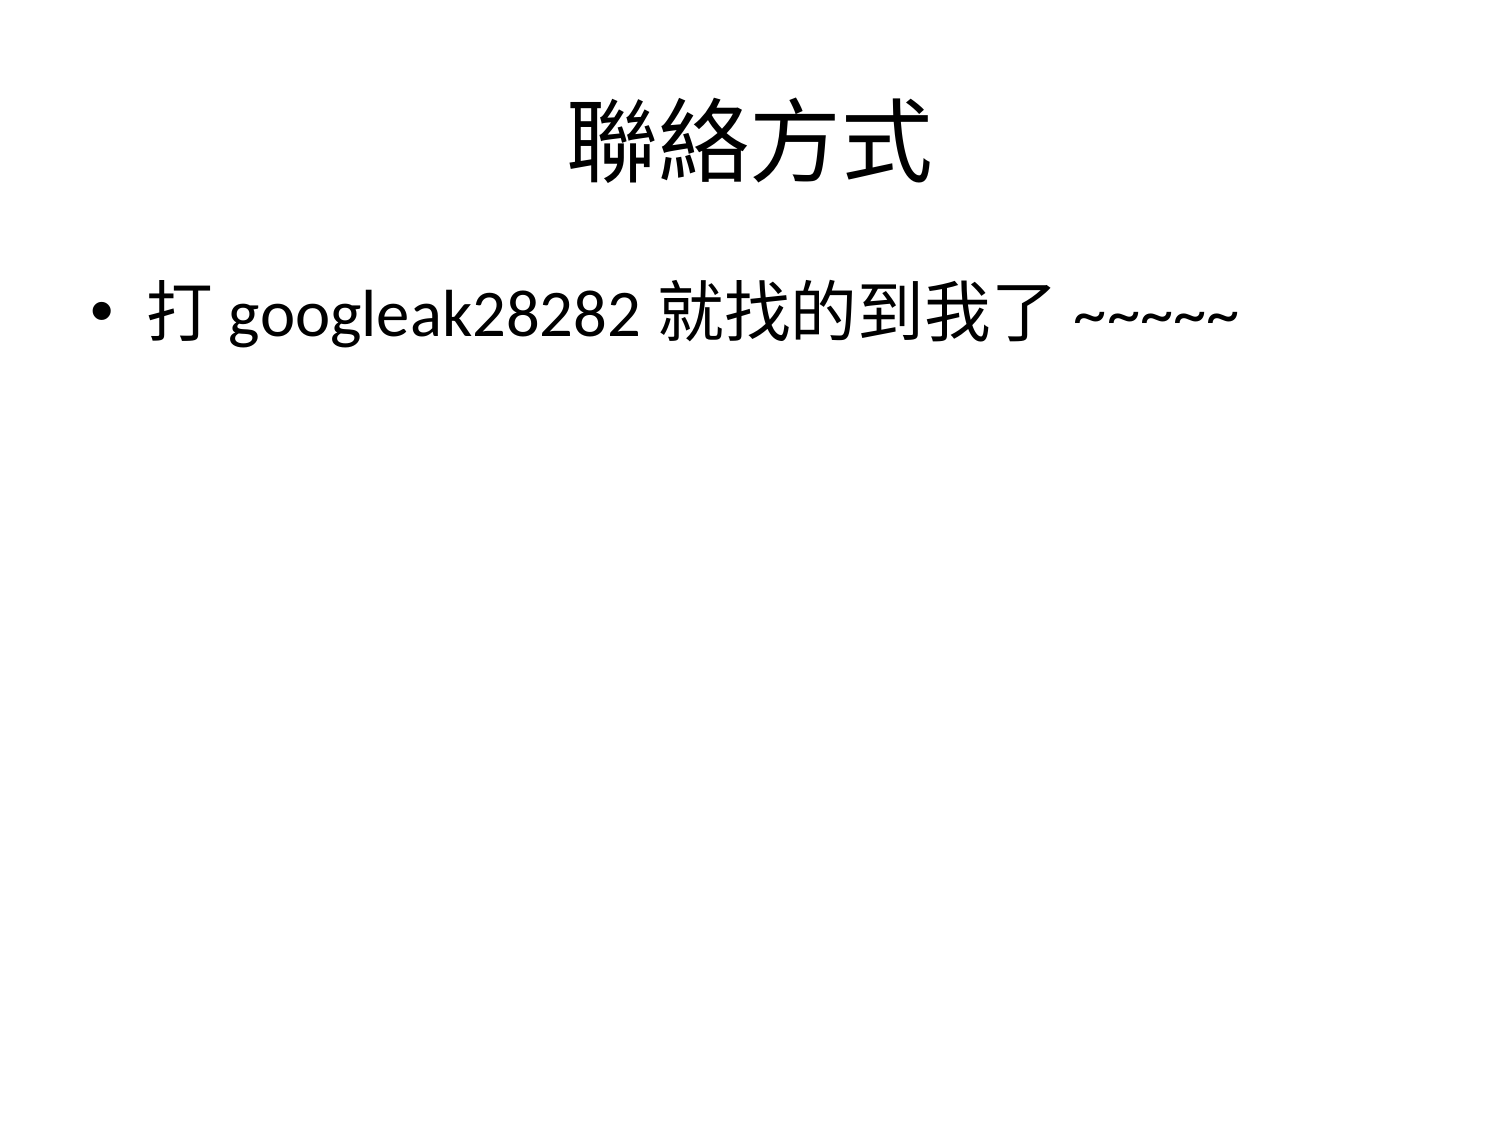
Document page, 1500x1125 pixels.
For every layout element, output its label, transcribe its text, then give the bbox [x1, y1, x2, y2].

title 聯絡方式 [75, 45, 1425, 233]
list 打googleak28282就找的到我了~~~~~ [75, 262, 1425, 1005]
